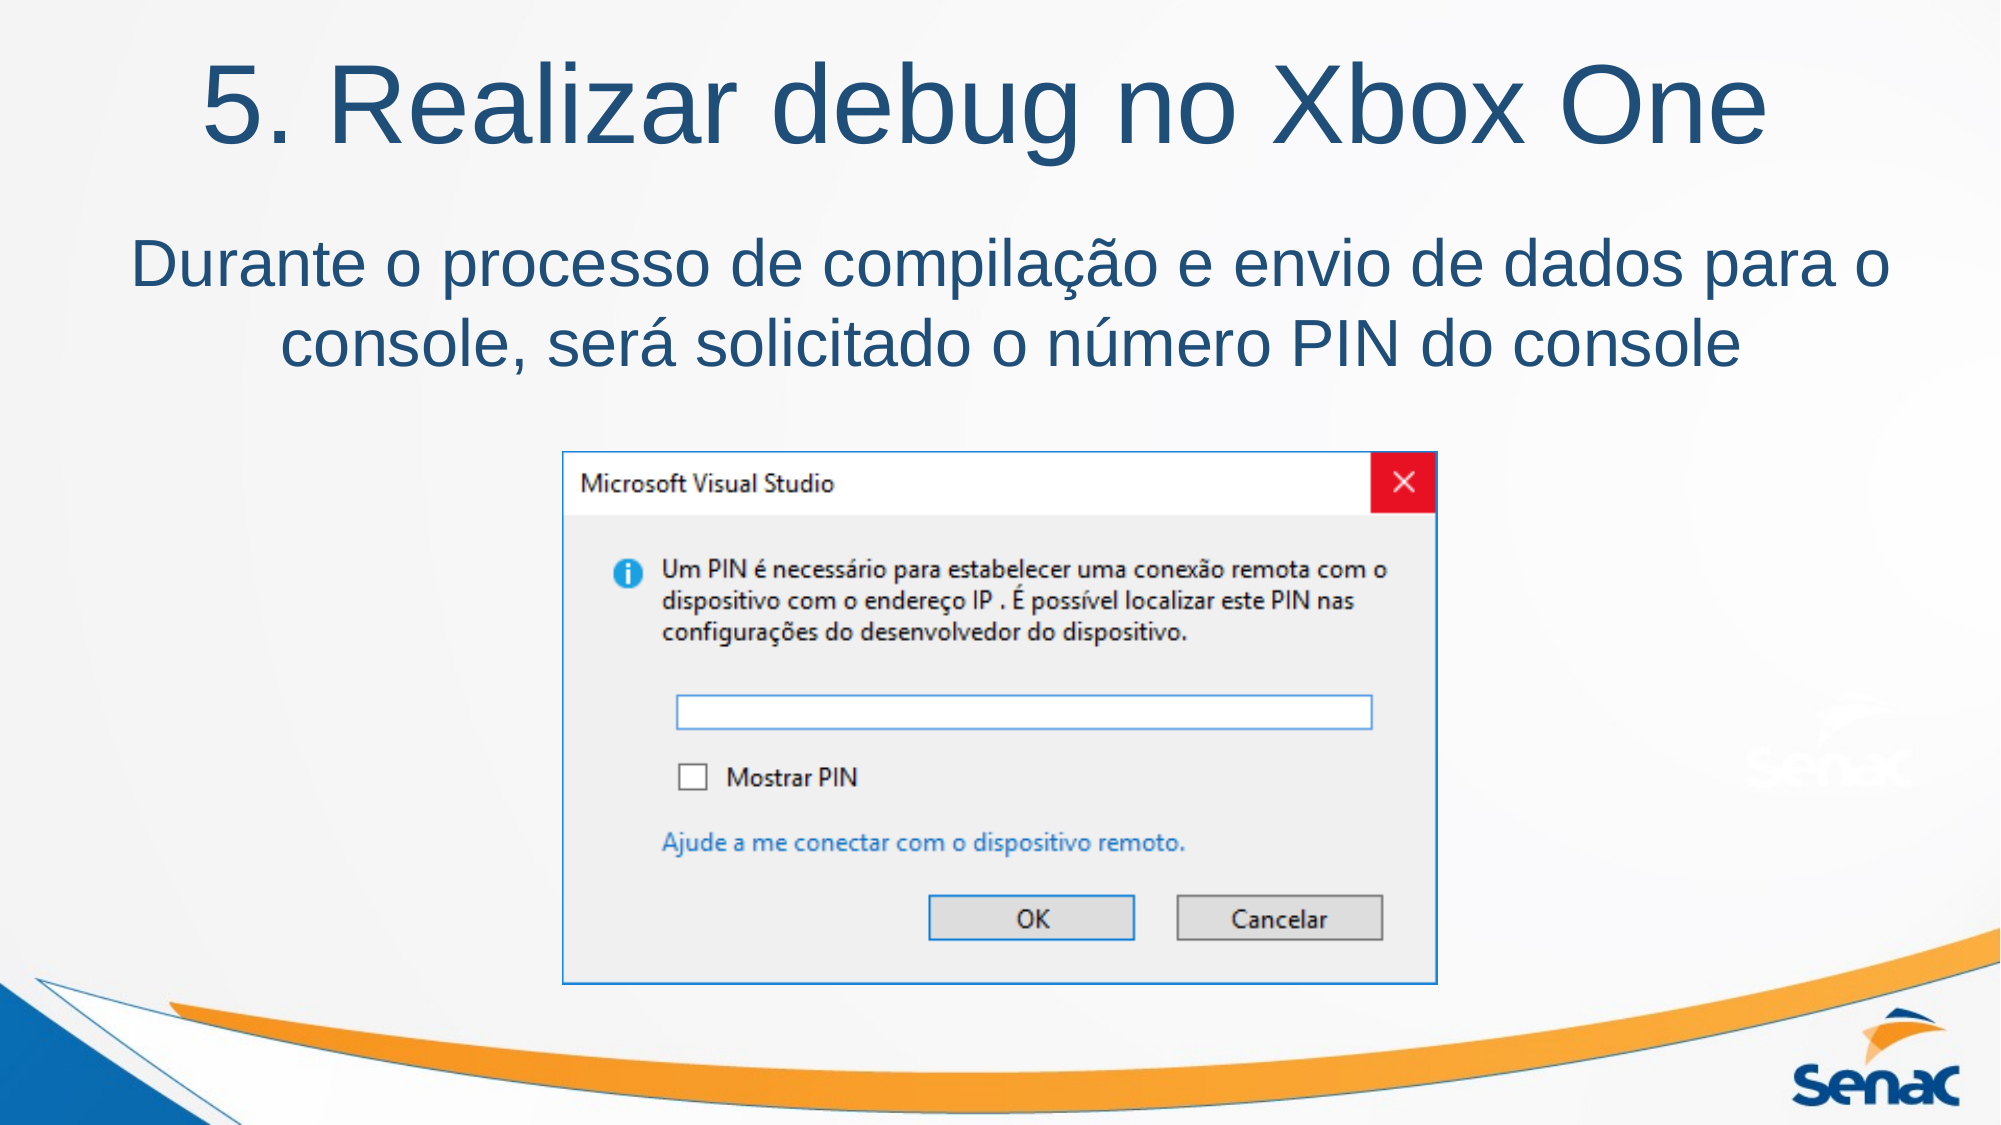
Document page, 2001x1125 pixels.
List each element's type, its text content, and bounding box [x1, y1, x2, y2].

list Durante o processo de compilação e envio de dados para o console, será solicitado o número PIN do console [52, 211, 1973, 563]
title 5. Realizar debug no Xbox One [0, 36, 1973, 178]
picture [0, 0, 2001, 1125]
